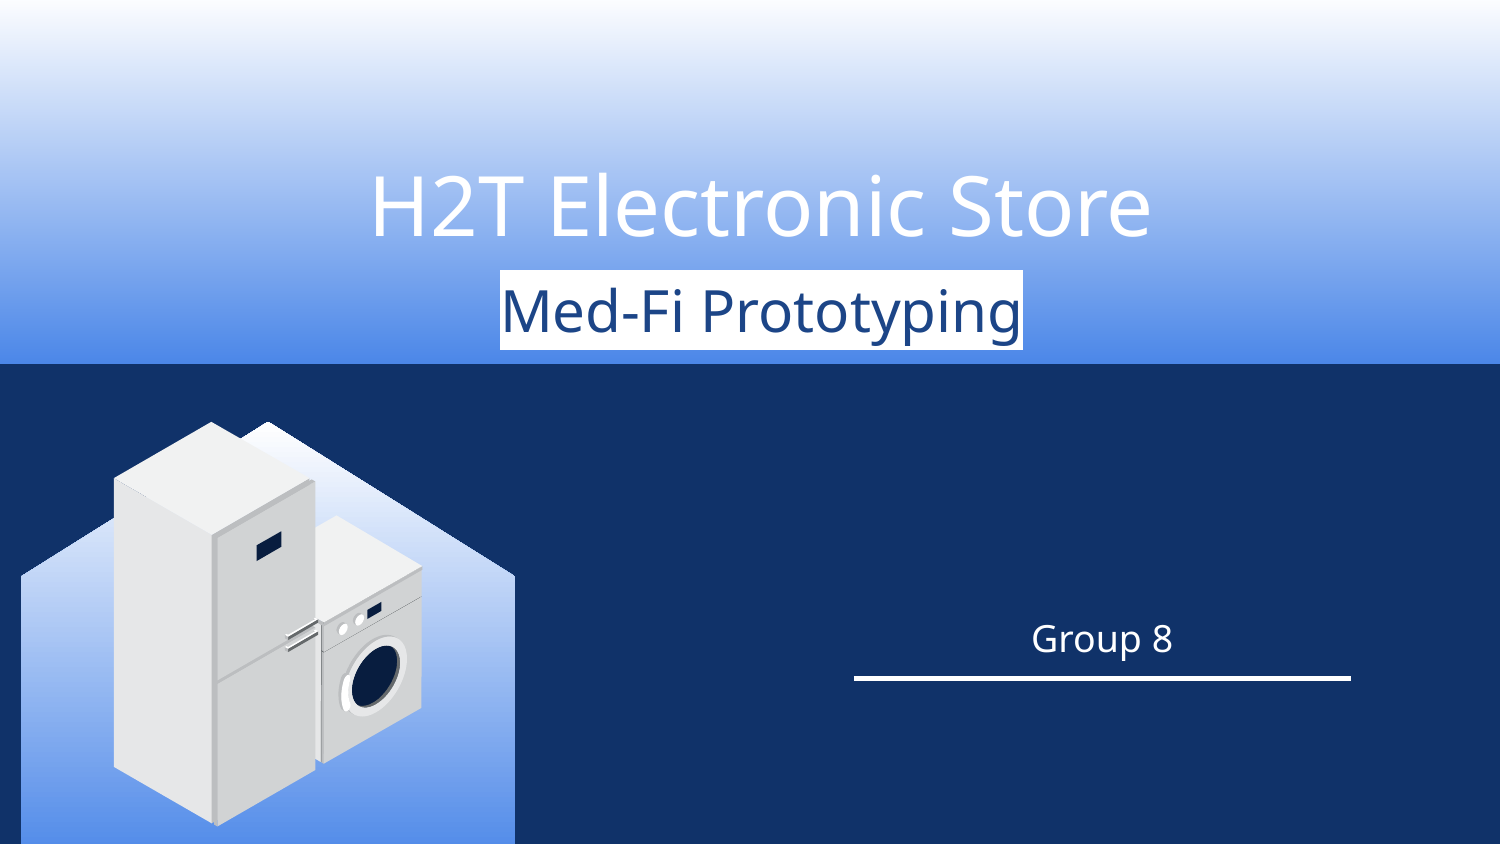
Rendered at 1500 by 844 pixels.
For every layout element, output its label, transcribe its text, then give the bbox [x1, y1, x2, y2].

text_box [113, 421, 319, 827]
subtitle Group 8 [1015, 600, 1459, 720]
text_box [21, 521, 515, 844]
title H2T Electronic Store Med-Fi Prototyping [128, 68, 1395, 360]
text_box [323, 515, 423, 764]
text_box [323, 456, 414, 513]
